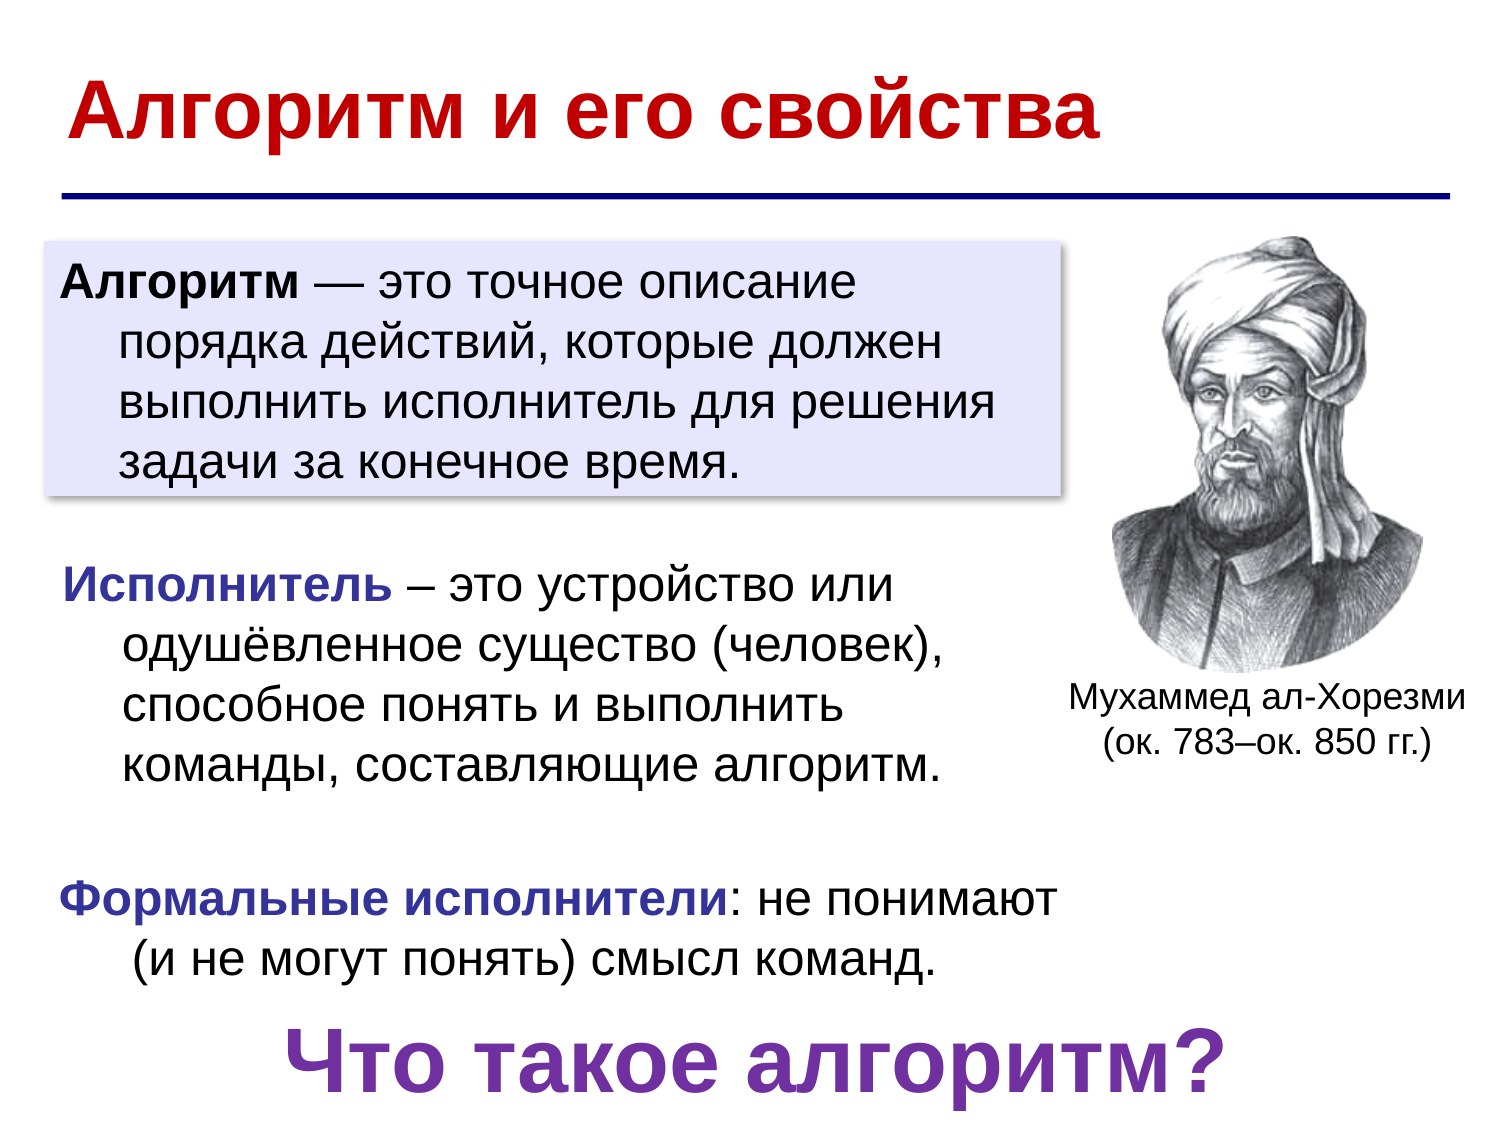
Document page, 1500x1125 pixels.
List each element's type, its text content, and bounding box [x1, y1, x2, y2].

title Алгоритм и его свойства [50, 66, 1425, 144]
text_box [1036, 236, 1500, 771]
text_box Исполнитель – это устройство или одушёвленное существо (человек), способное понять и выполнить команды, составляющие алгоритм. [47, 543, 1067, 799]
text_box Алгоритм — это точное описание порядка действий, которые должен выполнить исполнитель для решения задачи за конечное время. [44, 241, 1030, 496]
text_box Формальные исполнители: не понимают (и не могут понять) смысл команд. [44, 857, 1399, 993]
text_box Что такое алгоритм? [47, 1005, 1466, 1120]
